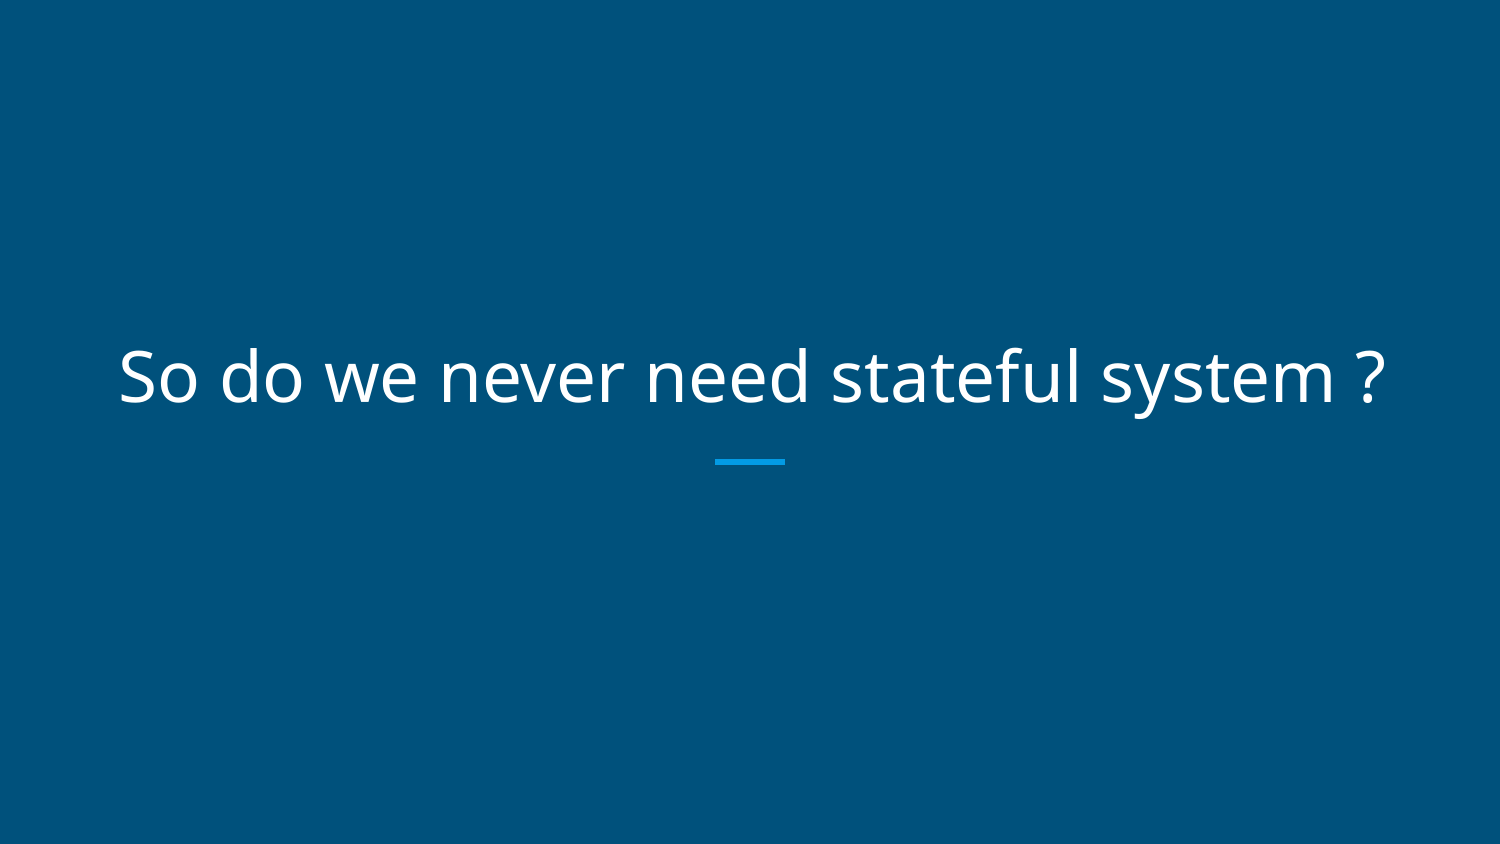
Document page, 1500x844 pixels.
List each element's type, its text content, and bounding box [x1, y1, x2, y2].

title So do we never need stateful system ? [78, 289, 1428, 439]
